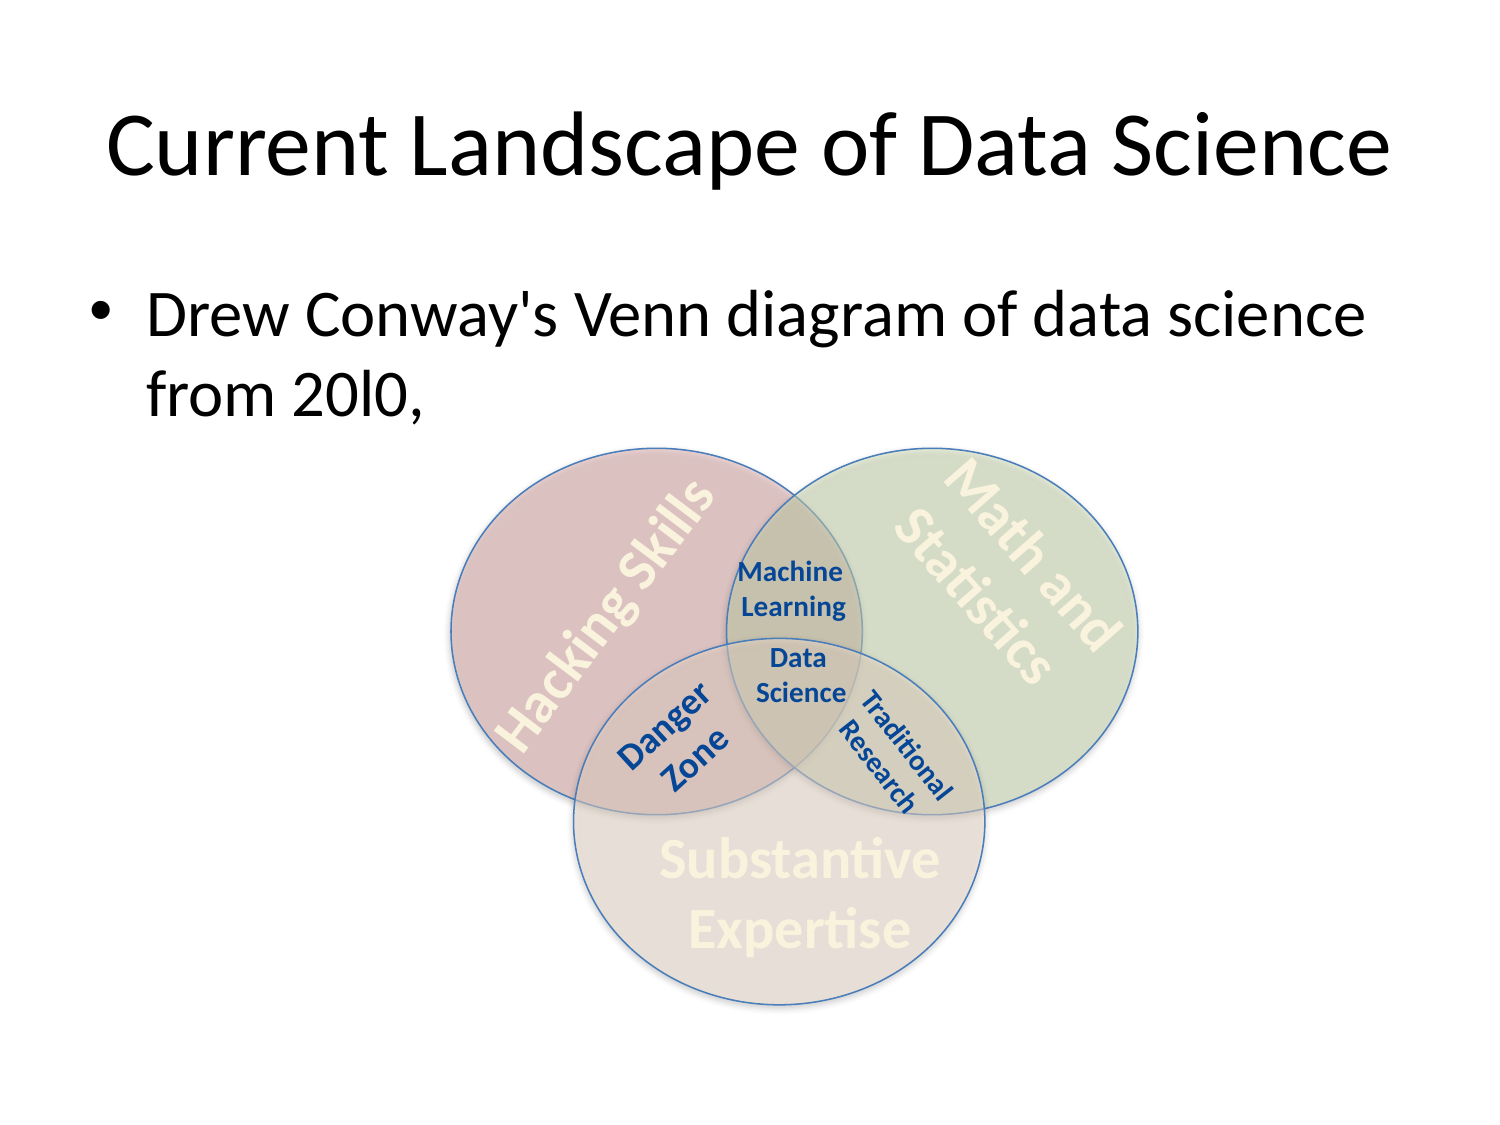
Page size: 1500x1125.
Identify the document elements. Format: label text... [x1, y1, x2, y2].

text_box [894, 562, 1074, 808]
text_box Danger Zone [573, 638, 782, 842]
text_box Machine Learning [693, 544, 894, 630]
text_box [1015, 462, 1136, 600]
text_box [531, 562, 709, 799]
text_box Drew Conway's Venn diagram of data science from 20l0, [74, 262, 1425, 1005]
text_box [750, 457, 878, 544]
text_box [450, 447, 671, 713]
text_box [677, 716, 885, 813]
text_box Substantive Expertise [615, 813, 985, 968]
text_box Traditional Research [795, 645, 994, 866]
text_box Data Science [709, 630, 894, 716]
text_box [589, 653, 694, 749]
text_box [695, 450, 793, 544]
text_box [654, 968, 905, 1006]
text_box [894, 668, 985, 801]
text_box [572, 773, 616, 934]
text_box Math and Statistics [830, 385, 1190, 766]
text_box Hacking Skills [456, 438, 747, 785]
text_box Current Landscape of Data Science [74, 45, 1425, 233]
